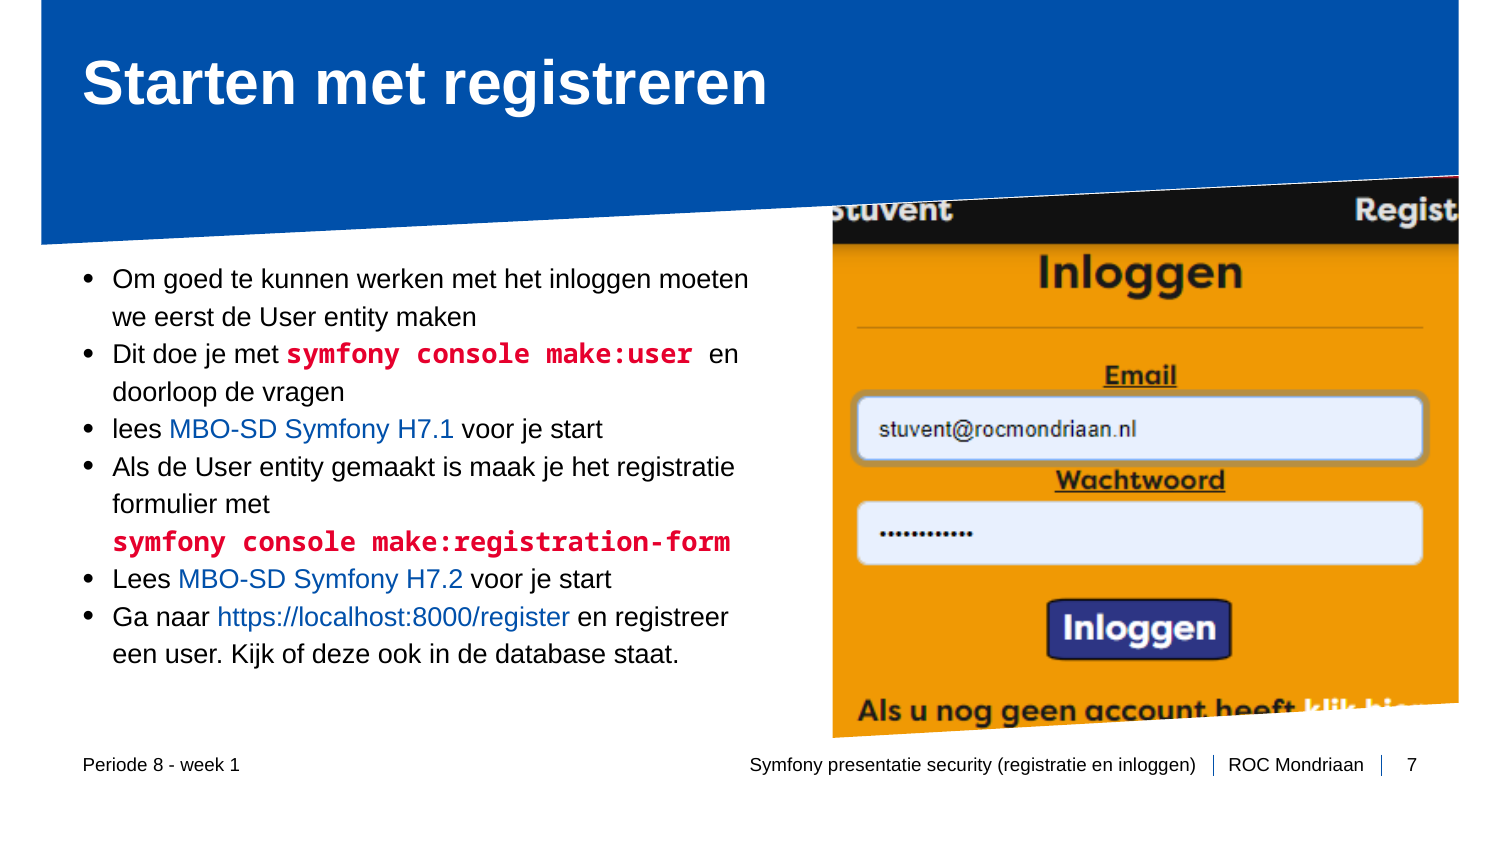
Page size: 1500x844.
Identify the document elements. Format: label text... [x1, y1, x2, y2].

picture [832, 175, 1459, 738]
footer Symfony presentatie security (registratie en inloggen) [386, 752, 1214, 783]
list Om goed te kunnen werken met het inloggen moeten we eerst de User entity maken Dit doe je met symfony console make:user en doorloop de vragen lees MBO-SD Symfony H7.1 voor je start Als de User entity gemaakt is maak je het registratie formulier met symfony console make:registration-form Lees MBO-SD Symfony H7.2 voor je start Ga naar https://localhost:8000/register en registreer een user. Kijk of deze ook in de database staat. [82, 256, 774, 727]
slide_number Periode 8 - week 1 [82, 752, 319, 783]
slide_number 7 [1381, 752, 1418, 783]
title Starten met registreren [82, 47, 1418, 207]
